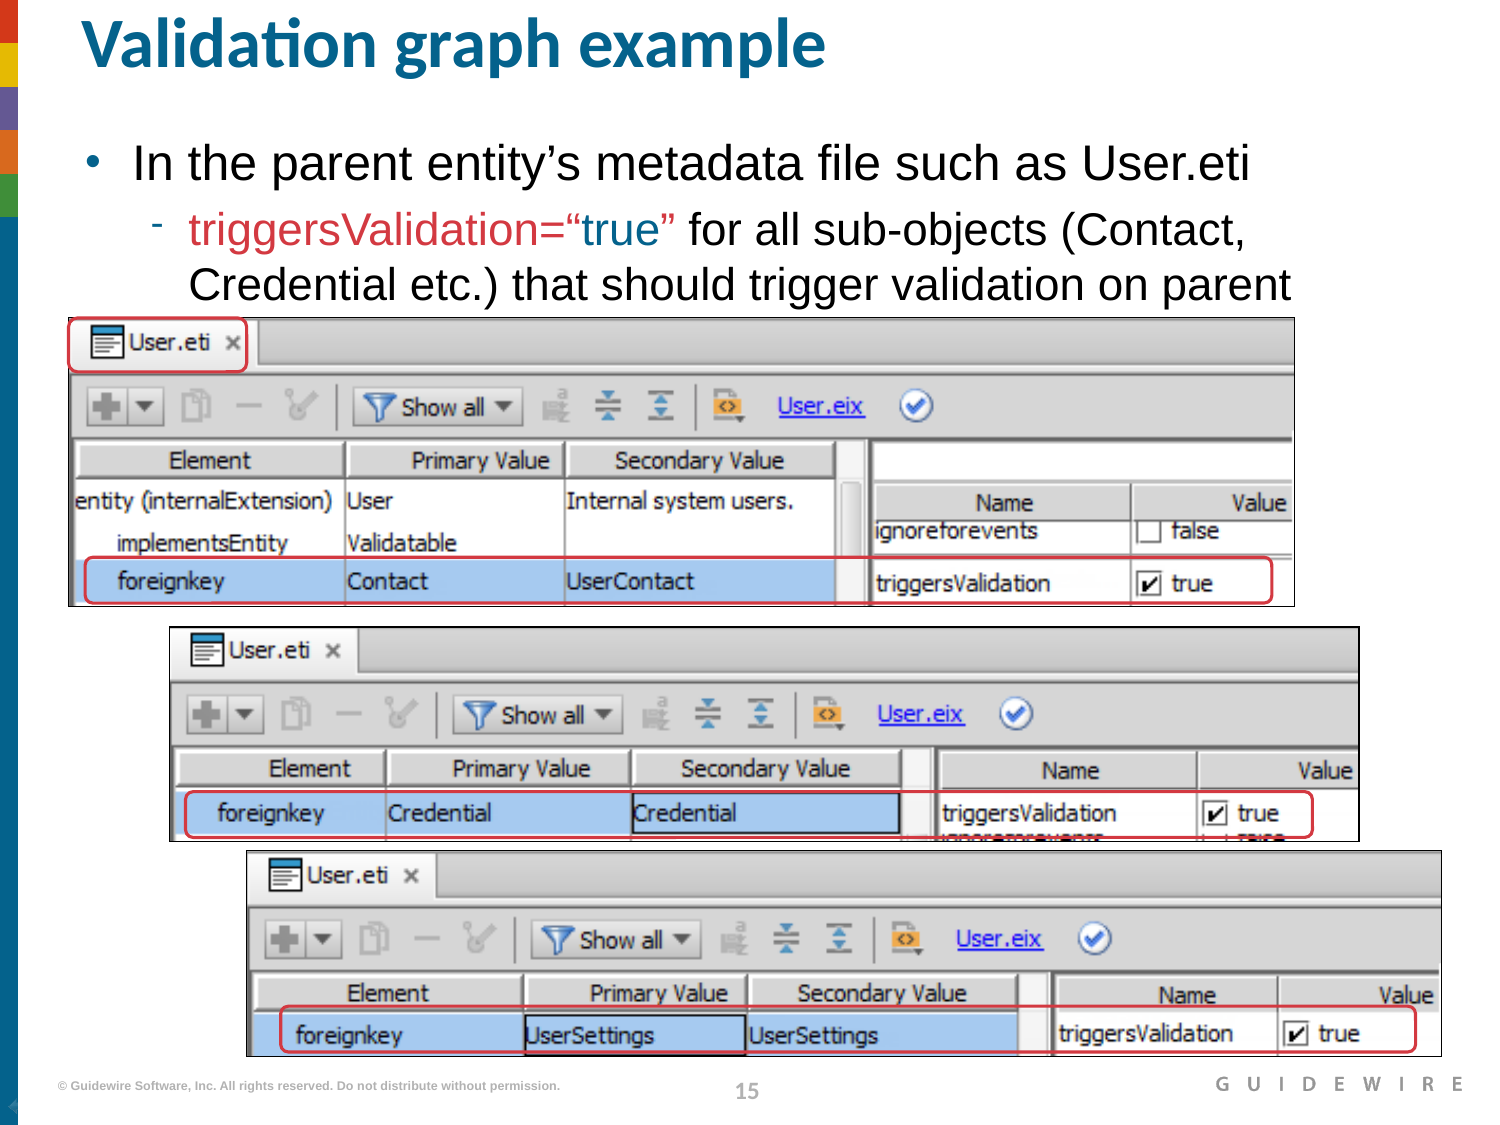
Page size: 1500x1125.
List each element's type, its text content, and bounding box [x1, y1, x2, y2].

list In the parent entity’s metadata file such as User.eti triggersValidation=“true” for all sub-objects (Contact, Credential etc.) that should trigger validation on parent [85, 130, 1450, 353]
picture [1215, 1073, 1480, 1096]
picture [170, 627, 1359, 842]
picture [10, 1101, 18, 1111]
title Validation graph example [81, 13, 1446, 136]
picture [246, 850, 1442, 1058]
picture [68, 317, 1295, 608]
picture [0, 0, 18, 216]
